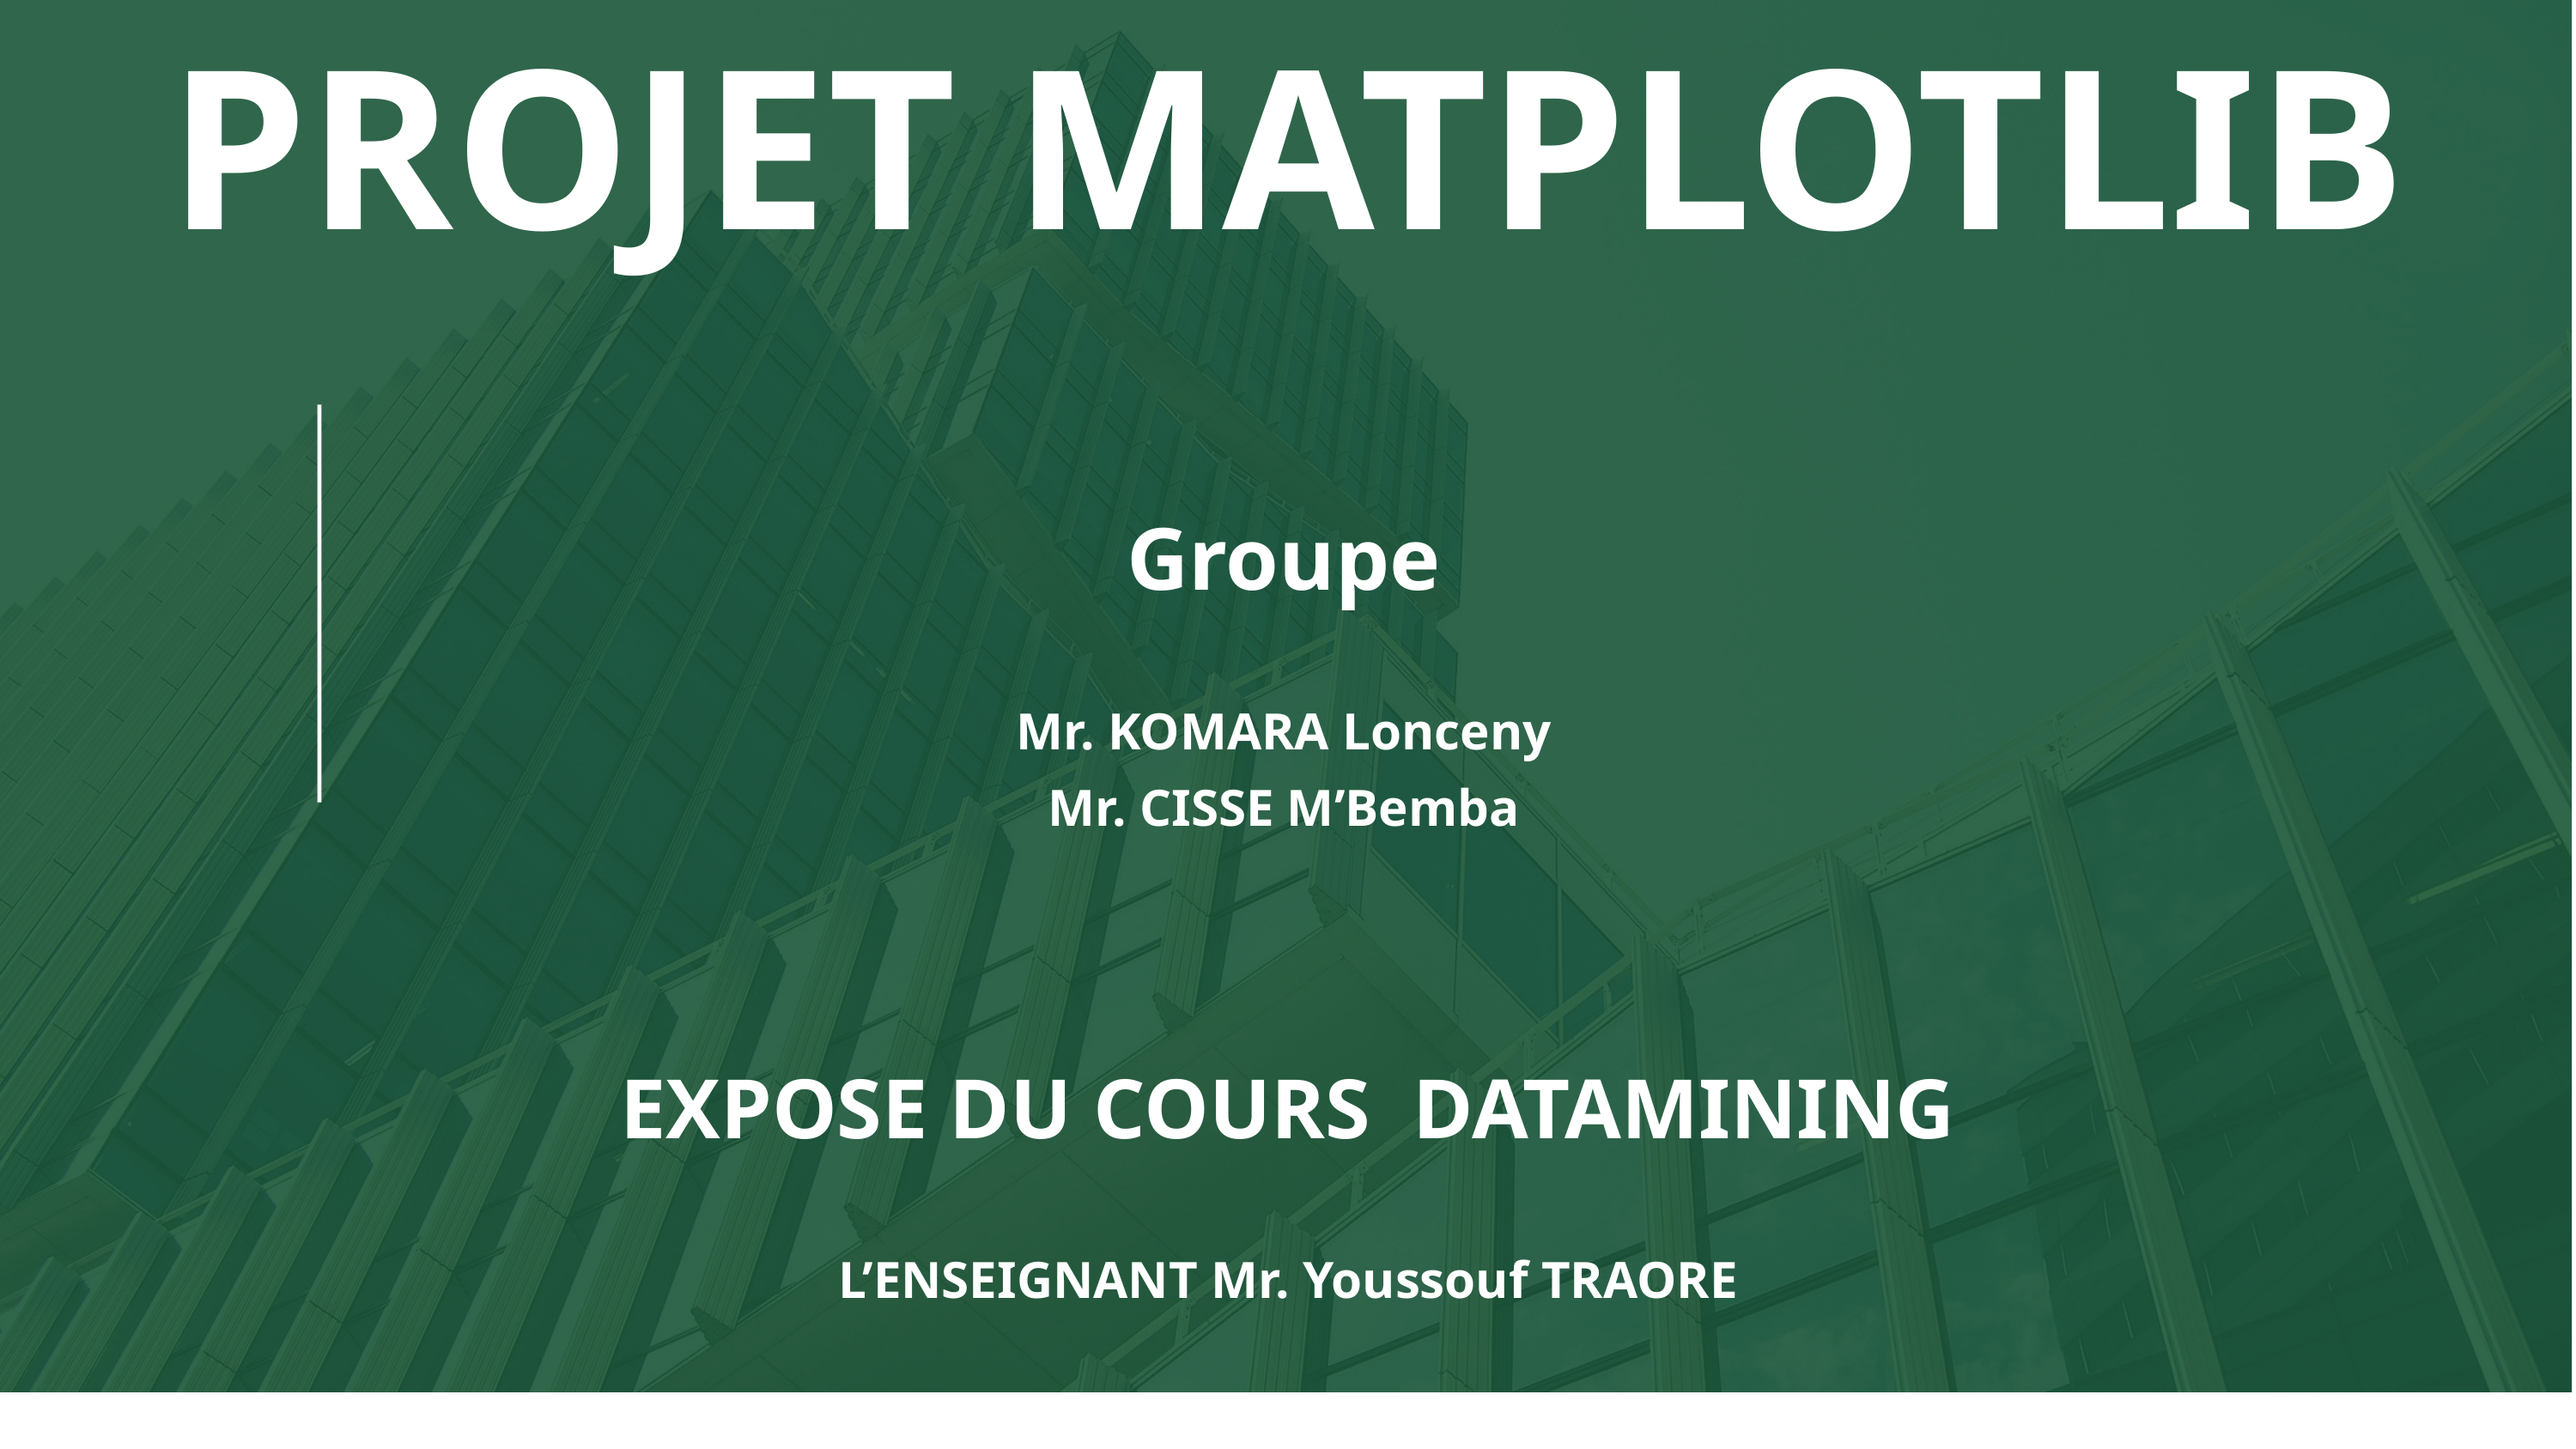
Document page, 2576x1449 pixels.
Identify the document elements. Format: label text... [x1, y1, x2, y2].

text_box Groupe Mr. KOMARA Lonceny Mr. CISSE M’Bemba [747, 419, 1821, 908]
text_box [0, 1379, 2573, 1393]
text_box [0, 0, 2573, 1079]
text_box PROJET MATPLOTLIB [164, 68, 2411, 275]
text_box EXPOSE DU COURS DATAMINING L’ENSEIGNANT Mr. Youssouf TRAORE [0, 1079, 2576, 1379]
